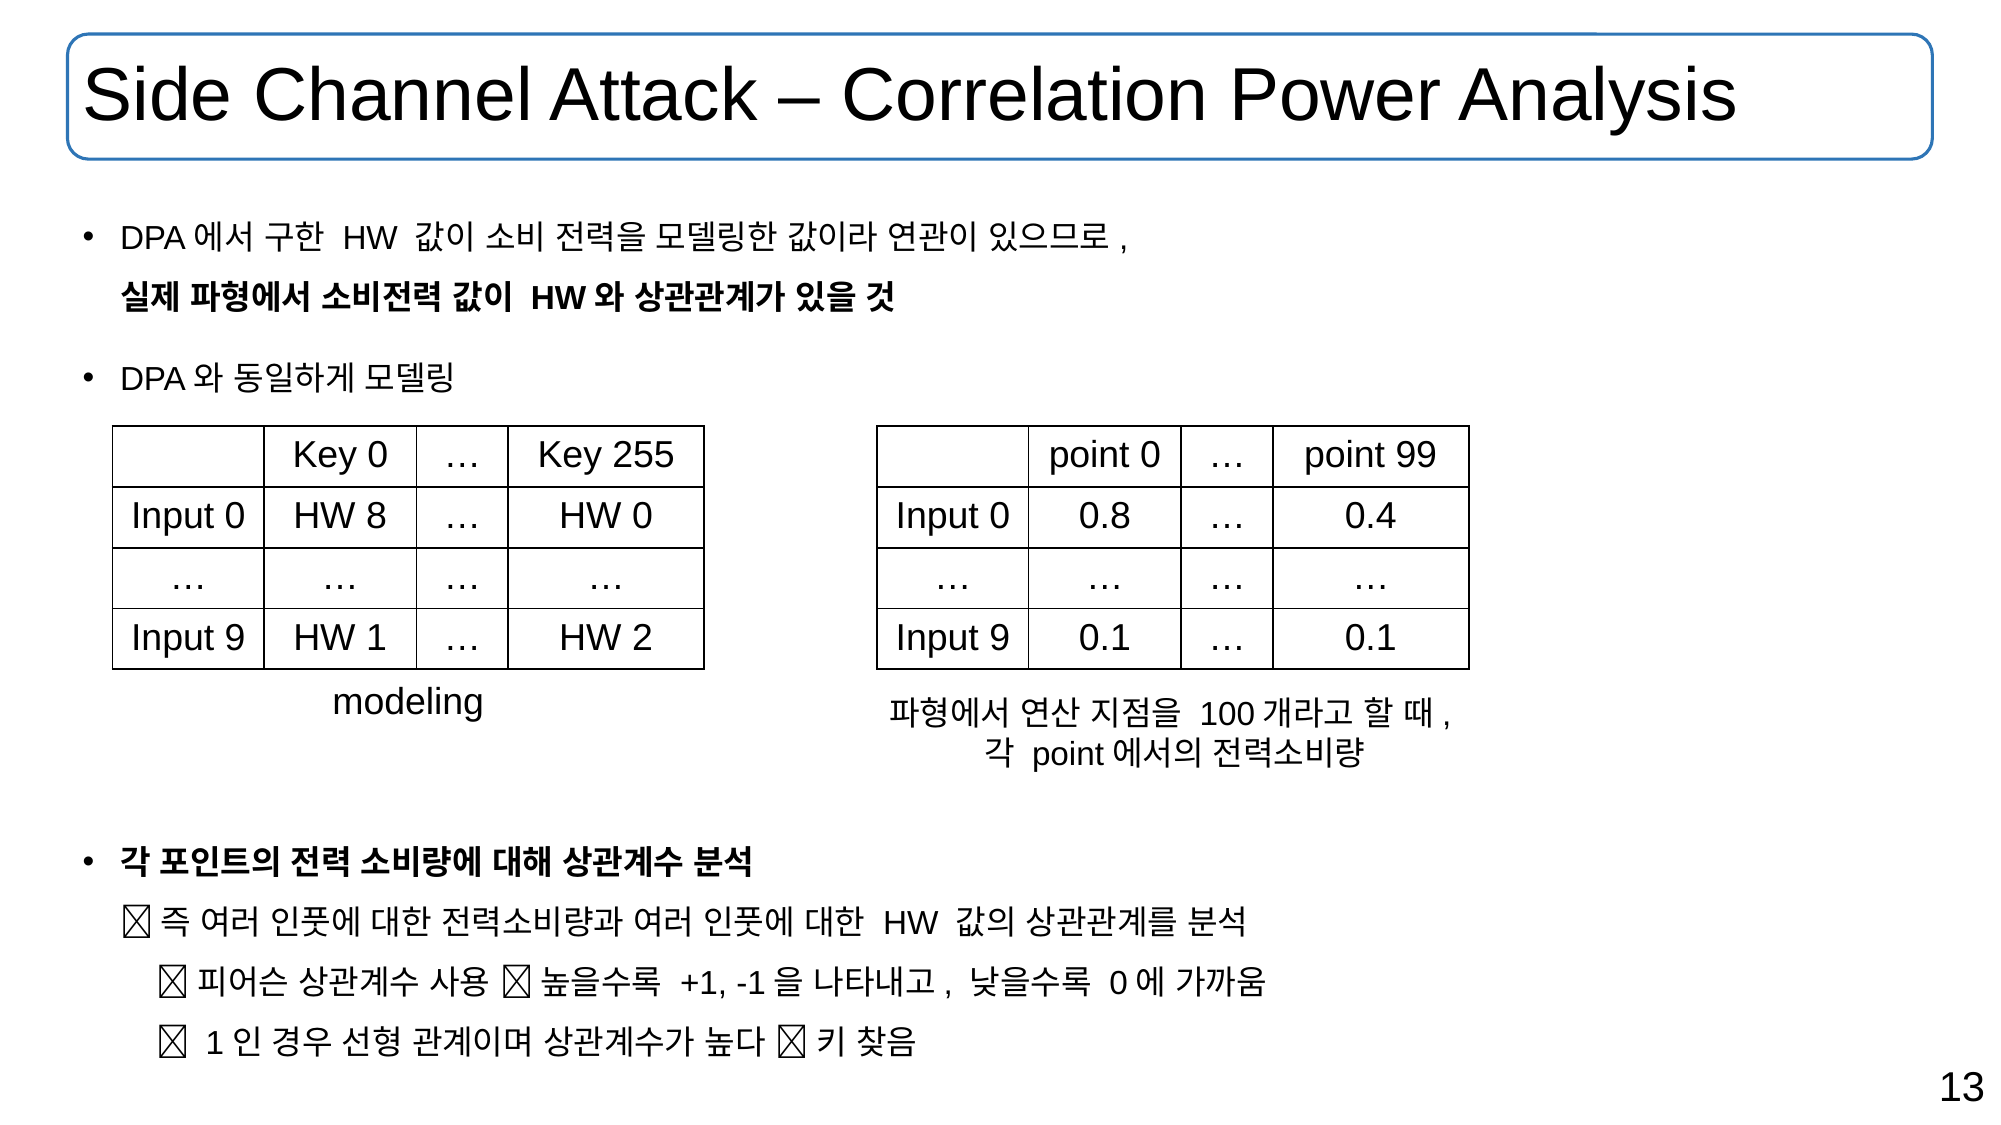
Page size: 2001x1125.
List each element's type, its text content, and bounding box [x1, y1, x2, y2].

table_cell … [417, 609, 507, 668]
list DPA에서 구한 HW 값이 소비 전력을 모델링한 값이라 연관이 있으므로, 실제 파형에서 소비전력 값이 HW와 상관관계가 있을 것 DPA와 동일하게 모델링 각 포인트의 전력 소비량에 대해 상관계수 분석  즉 여러 인풋에 대한 전력소비량과 여러 인풋에 대한 HW 값의 상관관계를 분석  피어슨 상관계수 사용  높을수록 +1, -1을 나타내고, 낮을수록 0에 가까움  1인 경우 선형 관계이며 상관계수가 높다  키 찾음 [67, 189, 1933, 1019]
table_cell … [1182, 609, 1272, 668]
table_header Key 255 [509, 427, 703, 486]
table_cell HW 2 [509, 609, 703, 668]
table_header [113, 427, 263, 486]
table_cell 0.8 [1029, 488, 1180, 547]
table_header [878, 427, 1028, 486]
table_header point 99 [1274, 427, 1468, 486]
table_header point 0 [1029, 427, 1180, 486]
table_cell 0.1 [1274, 609, 1468, 668]
table_cell … [417, 488, 507, 547]
table_cell HW 0 [509, 488, 703, 547]
table_cell … [417, 549, 507, 608]
table_cell Input 9 [878, 609, 1028, 668]
table_cell Input 9 [113, 609, 263, 668]
table_cell … [878, 549, 1028, 608]
table_cell … [1182, 488, 1272, 547]
table_header … [417, 427, 507, 486]
table_cell … [265, 549, 416, 608]
table_cell … [1182, 549, 1272, 608]
table_header Key 0 [265, 427, 416, 486]
table_cell Input 0 [113, 488, 263, 547]
table_cell … [1029, 549, 1180, 608]
text_box 파형에서 연산 지점을 100개라고 할 때, 각 point에서의 전력소비량 [874, 684, 1476, 780]
text_box modeling [317, 669, 499, 730]
title Side Channel Attack – Correlation Power Analysis [67, 34, 1933, 160]
table_cell HW 1 [265, 609, 416, 668]
table_cell … [1274, 549, 1468, 608]
table_cell … [113, 549, 263, 608]
table_cell Input 0 [878, 488, 1028, 547]
table_cell HW 8 [265, 488, 416, 547]
table_cell 0.1 [1029, 609, 1180, 668]
table_cell 0.4 [1274, 488, 1468, 547]
table_cell … [509, 549, 703, 608]
table_header … [1182, 427, 1272, 486]
